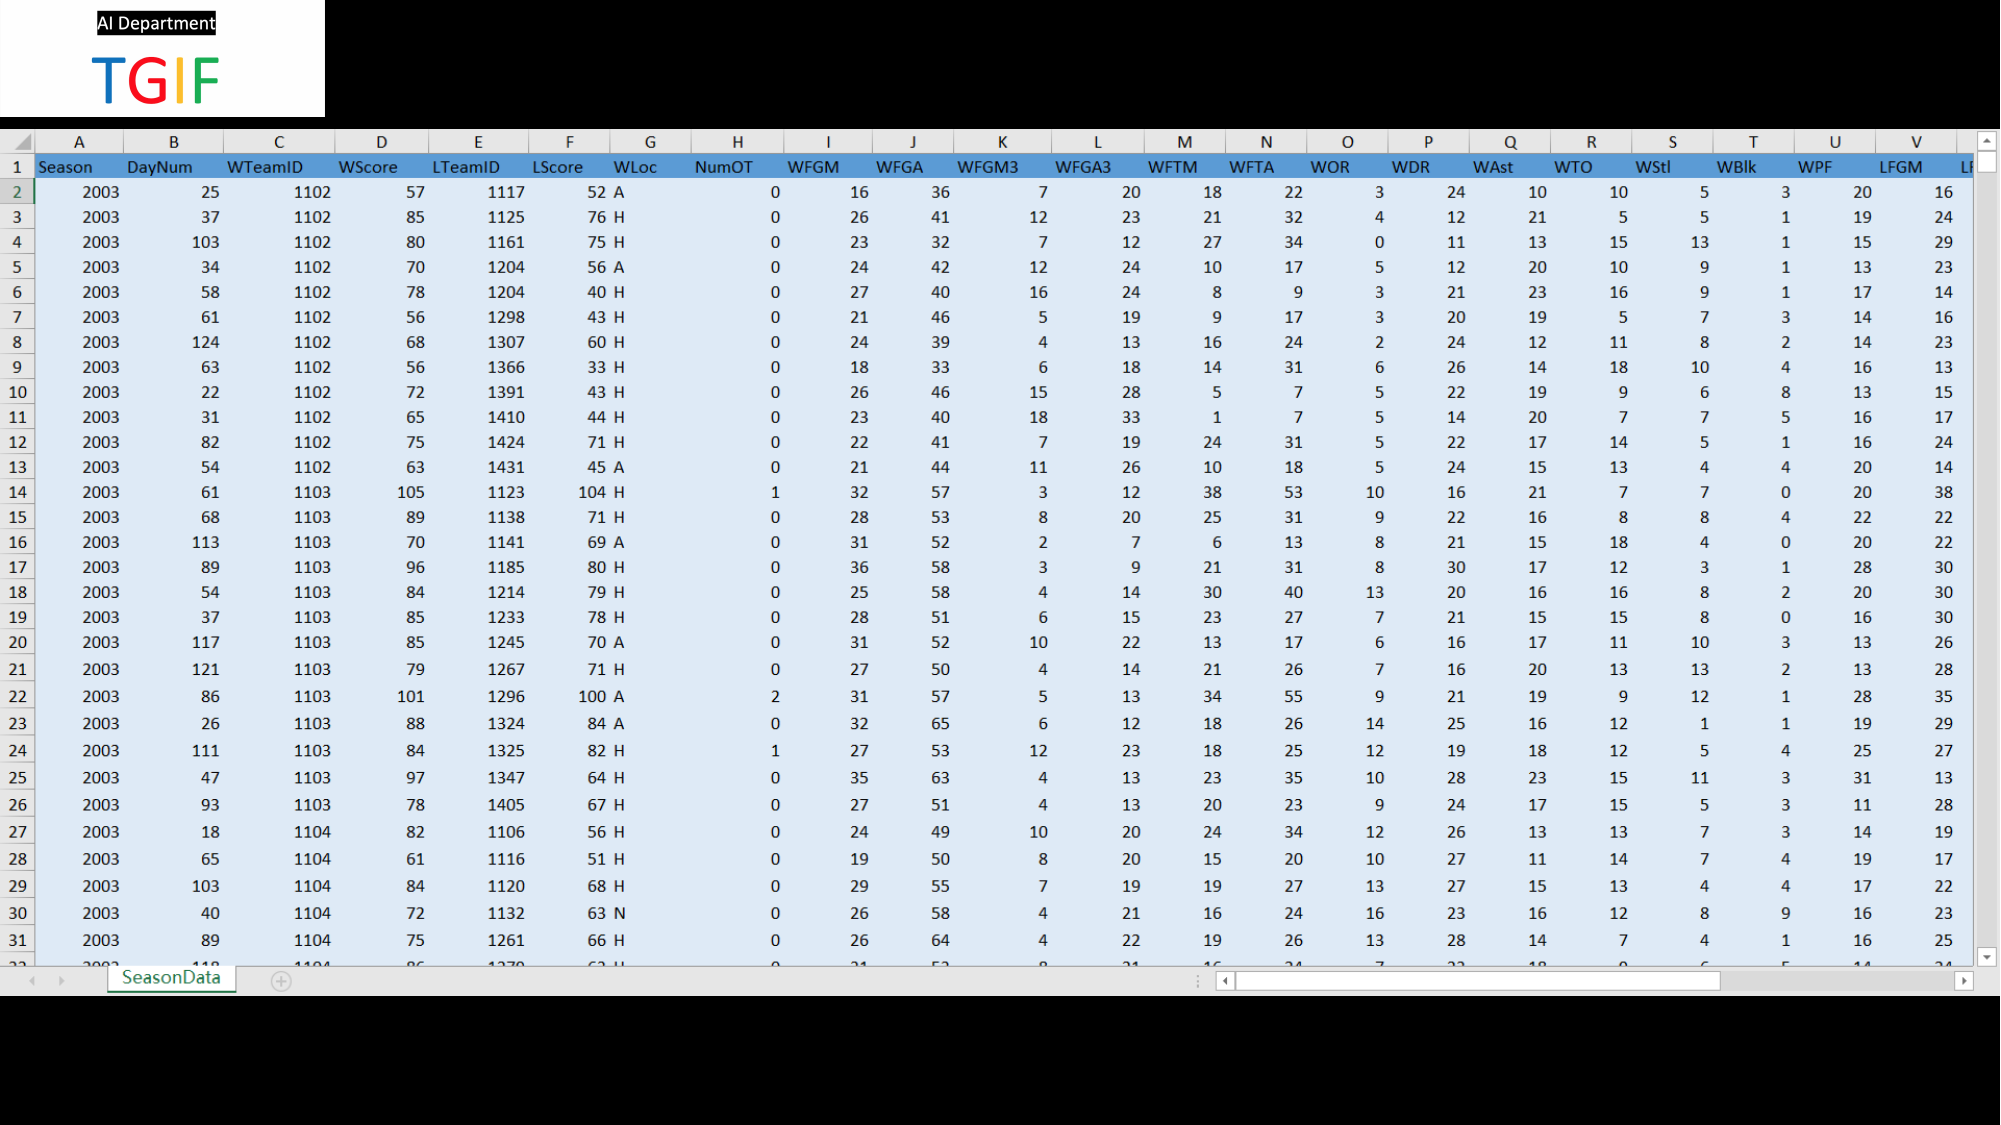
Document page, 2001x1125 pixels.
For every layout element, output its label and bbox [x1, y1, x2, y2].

picture [0, 0, 325, 117]
picture [0, 129, 2000, 996]
